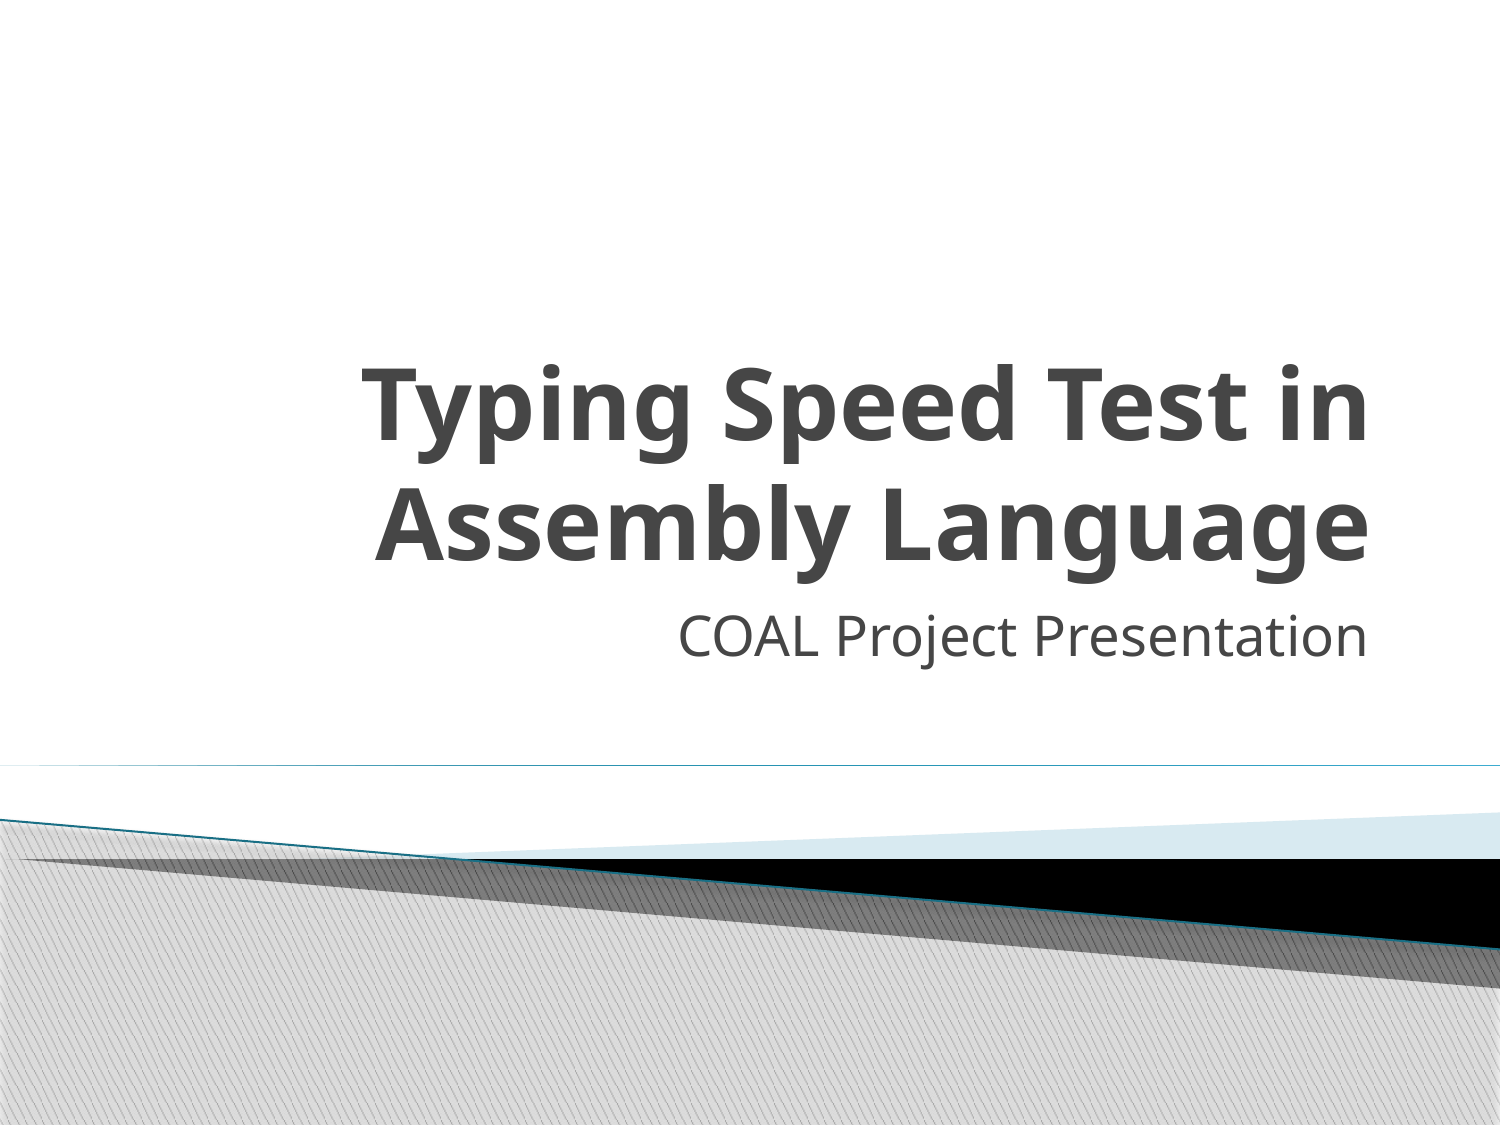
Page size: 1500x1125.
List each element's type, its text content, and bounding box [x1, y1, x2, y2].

picture [5, 859, 1500, 989]
title Typing Speed Test in Assembly Language [112, 287, 1388, 588]
subtitle COAL Project Presentation [112, 592, 1388, 790]
